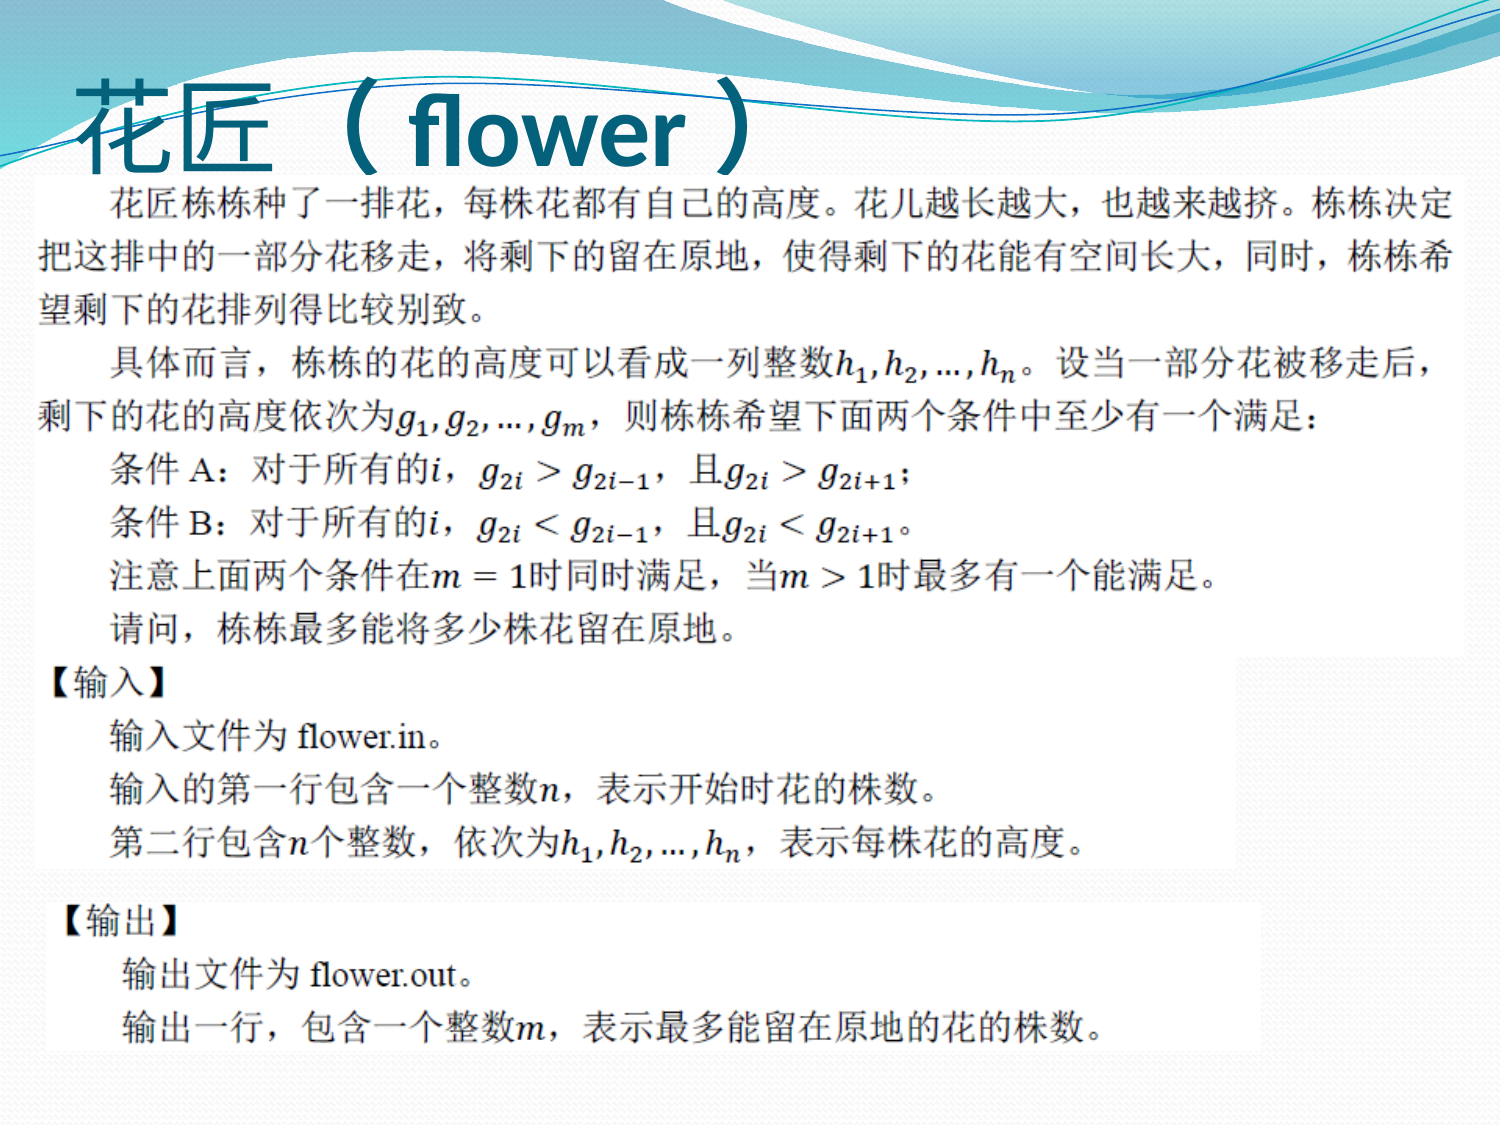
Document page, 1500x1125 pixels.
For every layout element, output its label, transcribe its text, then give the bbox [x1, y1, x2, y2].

title 花匠（flower） [70, 0, 1421, 174]
picture [46, 902, 1262, 1051]
picture [34, 175, 1466, 869]
